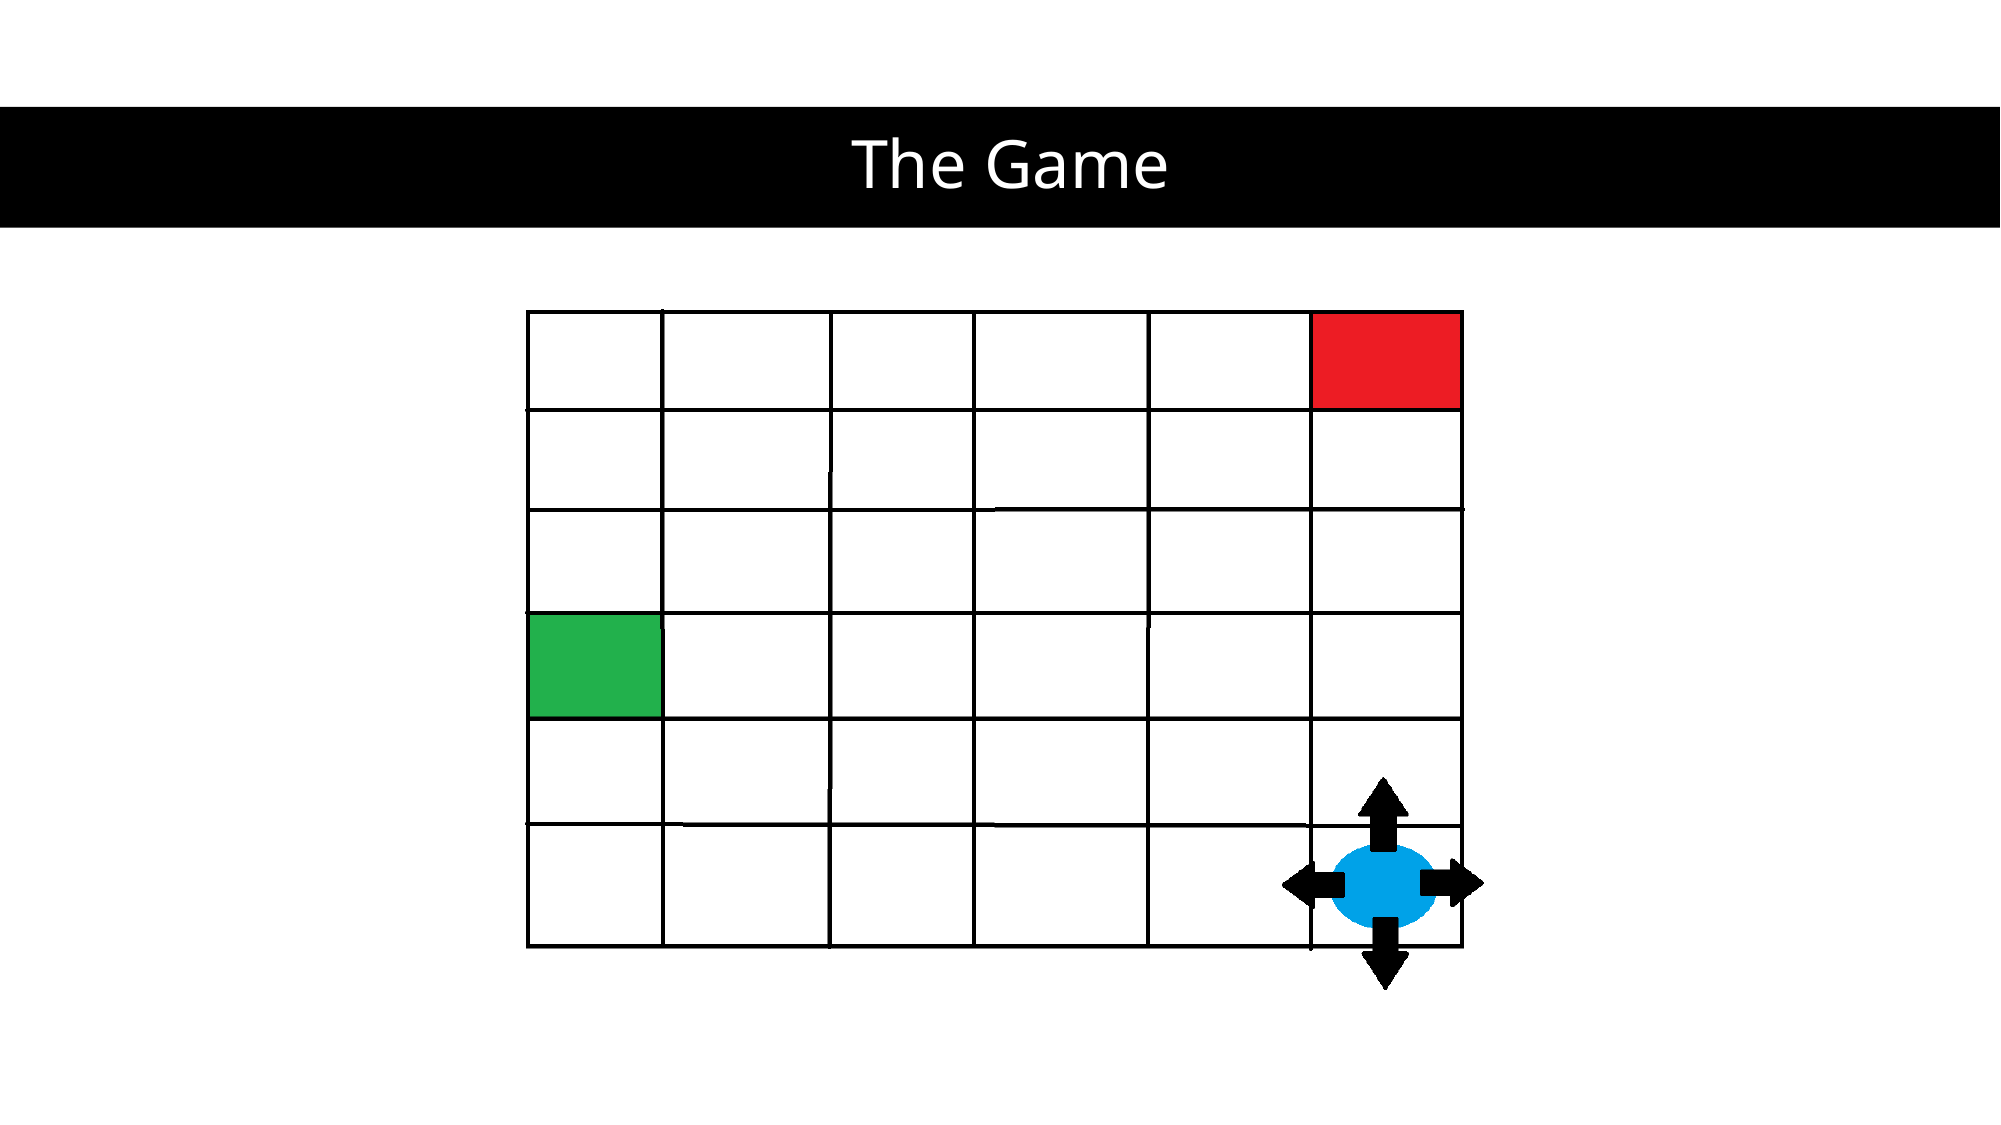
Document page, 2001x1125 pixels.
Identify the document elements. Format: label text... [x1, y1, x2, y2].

picture [497, 274, 1503, 996]
title The Game [91, 105, 1931, 228]
text_box [0, 106, 2000, 229]
